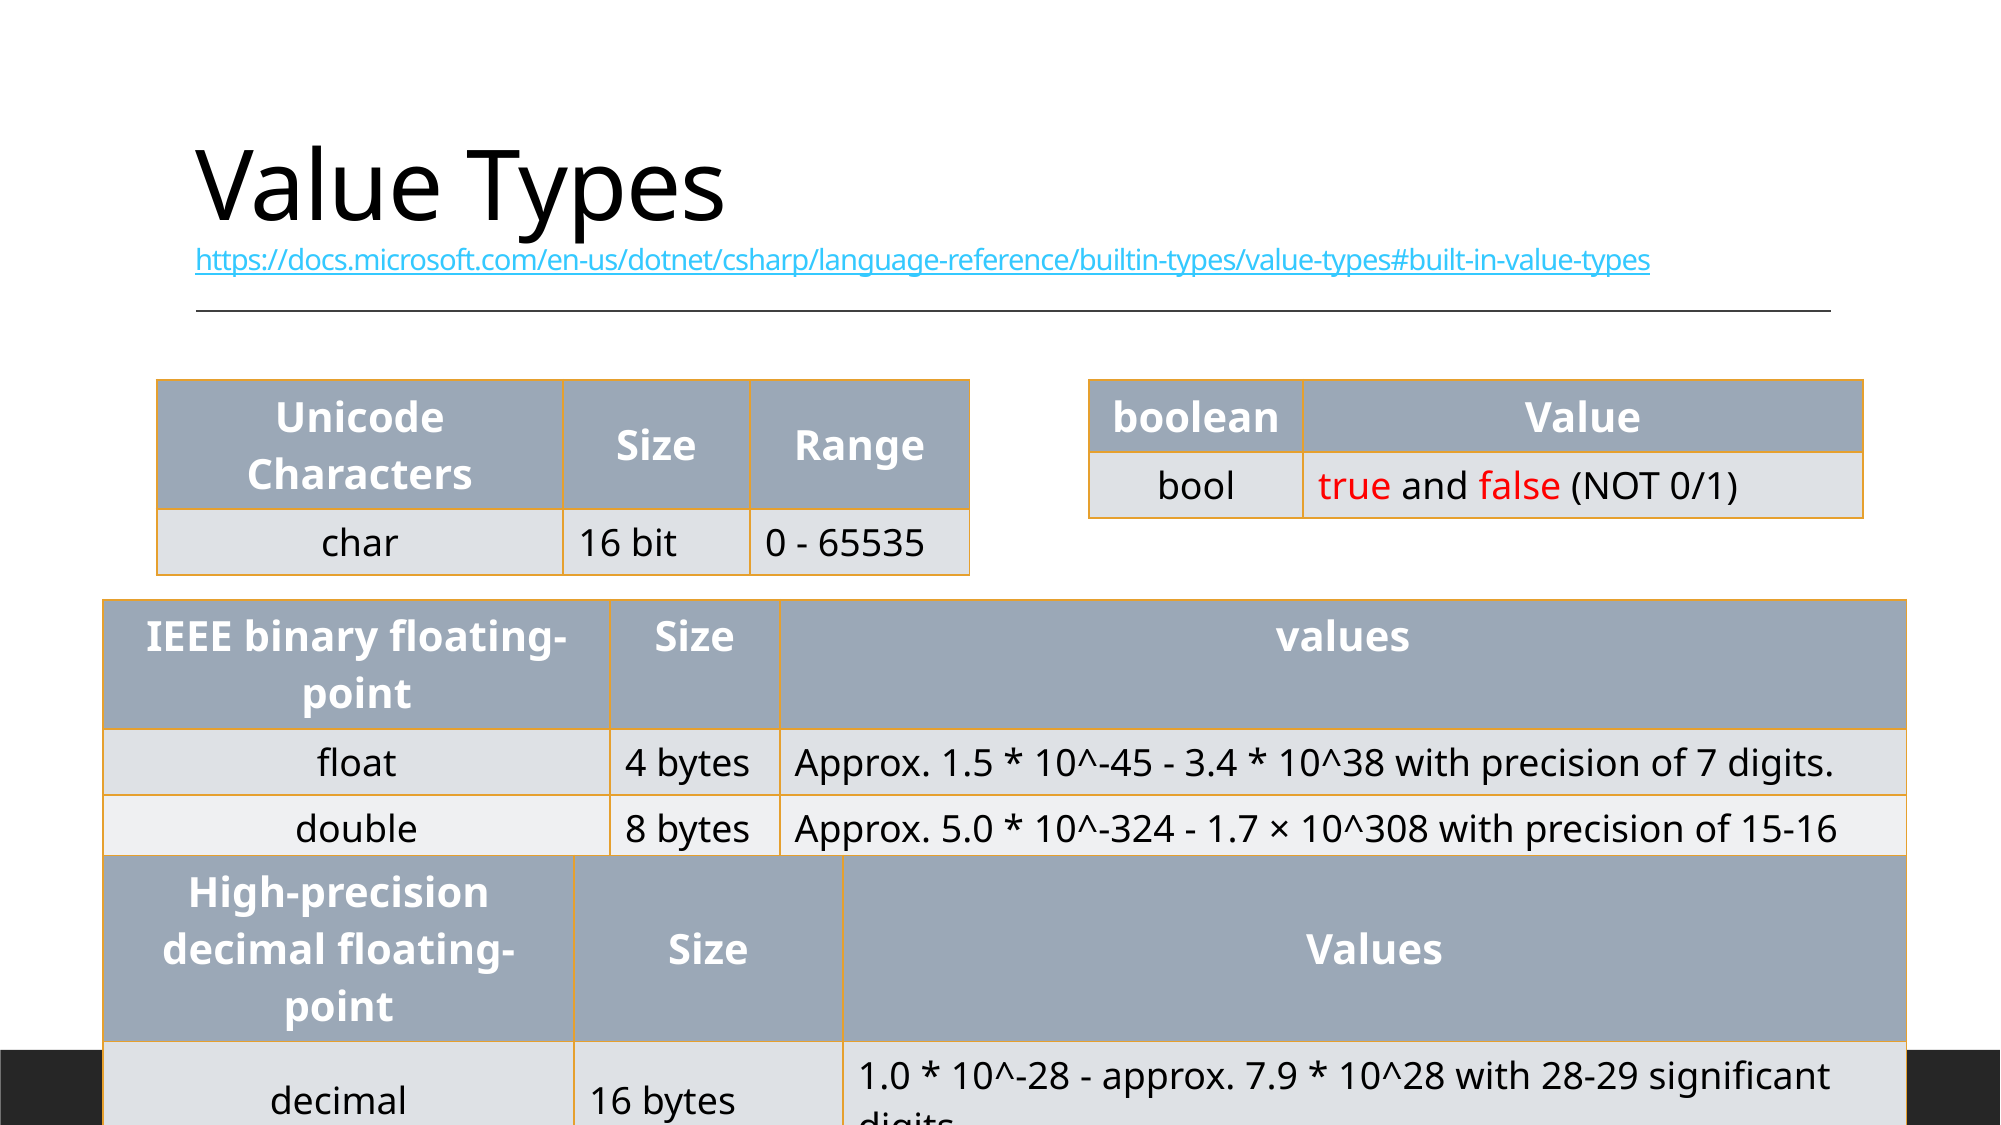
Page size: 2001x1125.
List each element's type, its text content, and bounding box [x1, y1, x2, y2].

table_cell Approx. 5.0 * 10^-324 - 1.7 × 10^308 with precision of 15-16 digits. [781, 796, 1906, 855]
table_header Range [751, 381, 969, 508]
table_header Unicode Characters [158, 381, 562, 508]
table_cell bool [1090, 453, 1302, 517]
table_header Size [611, 601, 779, 728]
table_cell 16 bit [564, 510, 749, 574]
table_header Size [564, 381, 749, 508]
table_cell 1.0 * 10^-28 - approx. 7.9 * 10^28 with 28-29 significant digits [844, 1042, 1906, 1125]
table_cell 16 bytes [575, 1042, 842, 1125]
table_cell 4 bytes [611, 730, 779, 794]
table_cell decimal [104, 1042, 573, 1125]
table_cell true and false (NOT 0/1) [1304, 453, 1862, 517]
title Value Types https://docs.microsoft.com/en-us/dotnet/csharp/language-reference/builtin-types/value-types#built-in-value-types [180, 47, 1830, 285]
table_cell Approx. 1.5 * 10^-45 - 3.4 * 10^38 with precision of 7 digits. [781, 730, 1906, 794]
table_header Size [575, 856, 842, 1041]
table_header boolean [1090, 381, 1302, 451]
table_cell 0 - 65535 [751, 510, 969, 574]
table_cell char [158, 510, 562, 574]
table_cell 8 bytes [611, 796, 779, 855]
table_header values [781, 601, 1906, 728]
table_header Value [1304, 381, 1862, 451]
table_header High-precision decimal floating-point [104, 856, 573, 1041]
table_cell float [104, 730, 609, 794]
table_cell double [104, 796, 609, 855]
table_header IEEE binary floating-point [104, 601, 609, 728]
table_header Values [844, 856, 1906, 1041]
